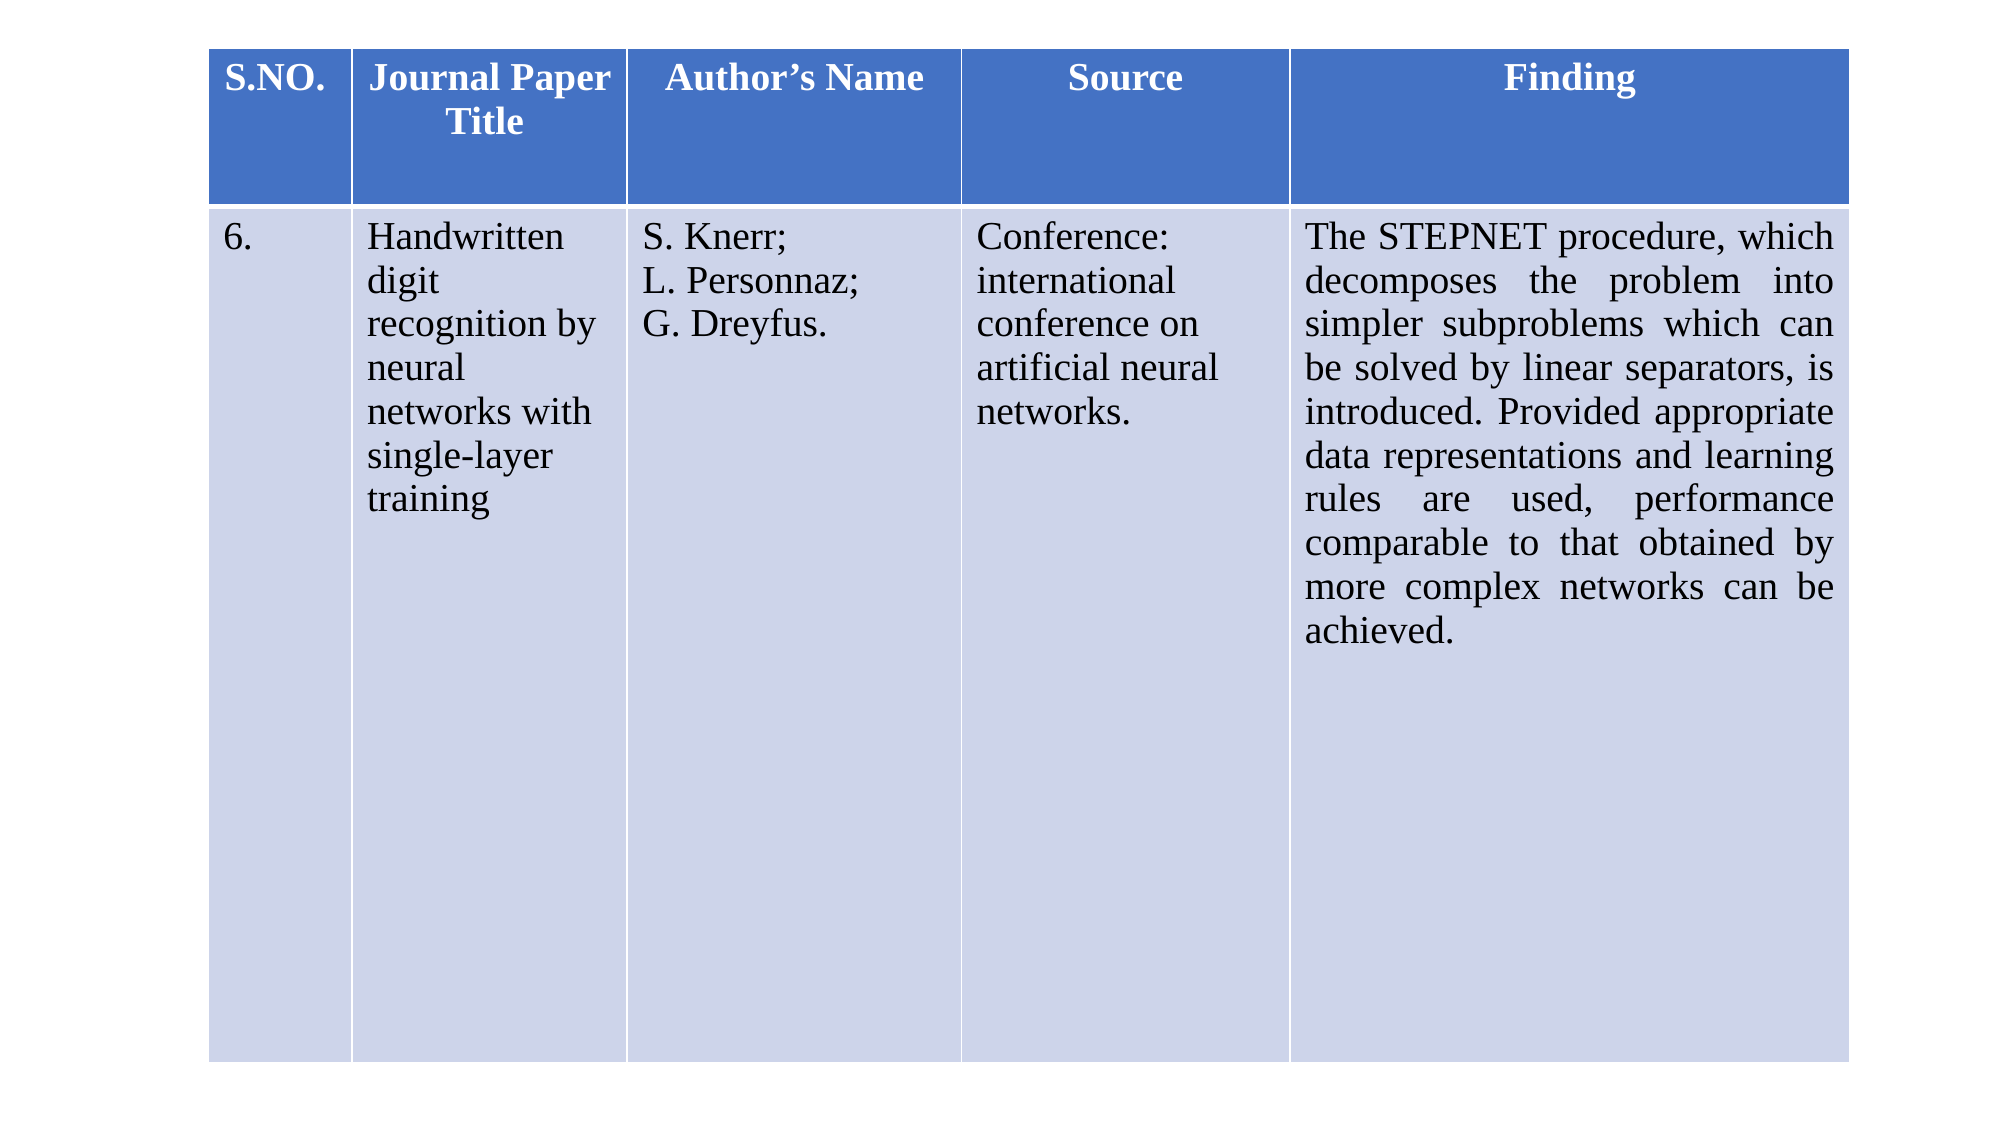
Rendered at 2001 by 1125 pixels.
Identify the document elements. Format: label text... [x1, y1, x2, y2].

table_header Finding [1291, 49, 1849, 204]
table_header Journal Paper Title [353, 49, 626, 204]
table_cell The STEPNET procedure, which decomposes the problem into simpler subproblems which can be solved by linear separators, is introduced. Provided appropriate data representations and learning rules are used, performance comparable to that obtained by more complex networks can be achieved. [1291, 209, 1849, 1062]
table_cell Conference: international conference on artificial neural networks. [962, 209, 1289, 1062]
table_cell S. Knerr; L. Personnaz; G. Dreyfus. [628, 209, 961, 1062]
table_cell Handwritten digit recognition by neural networks with single-layer training [353, 209, 626, 1062]
table_header Source [962, 49, 1289, 204]
table_cell 6. [209, 209, 351, 1062]
table_header Author’s Name [628, 49, 961, 204]
table_header S.NO. [209, 49, 351, 204]
